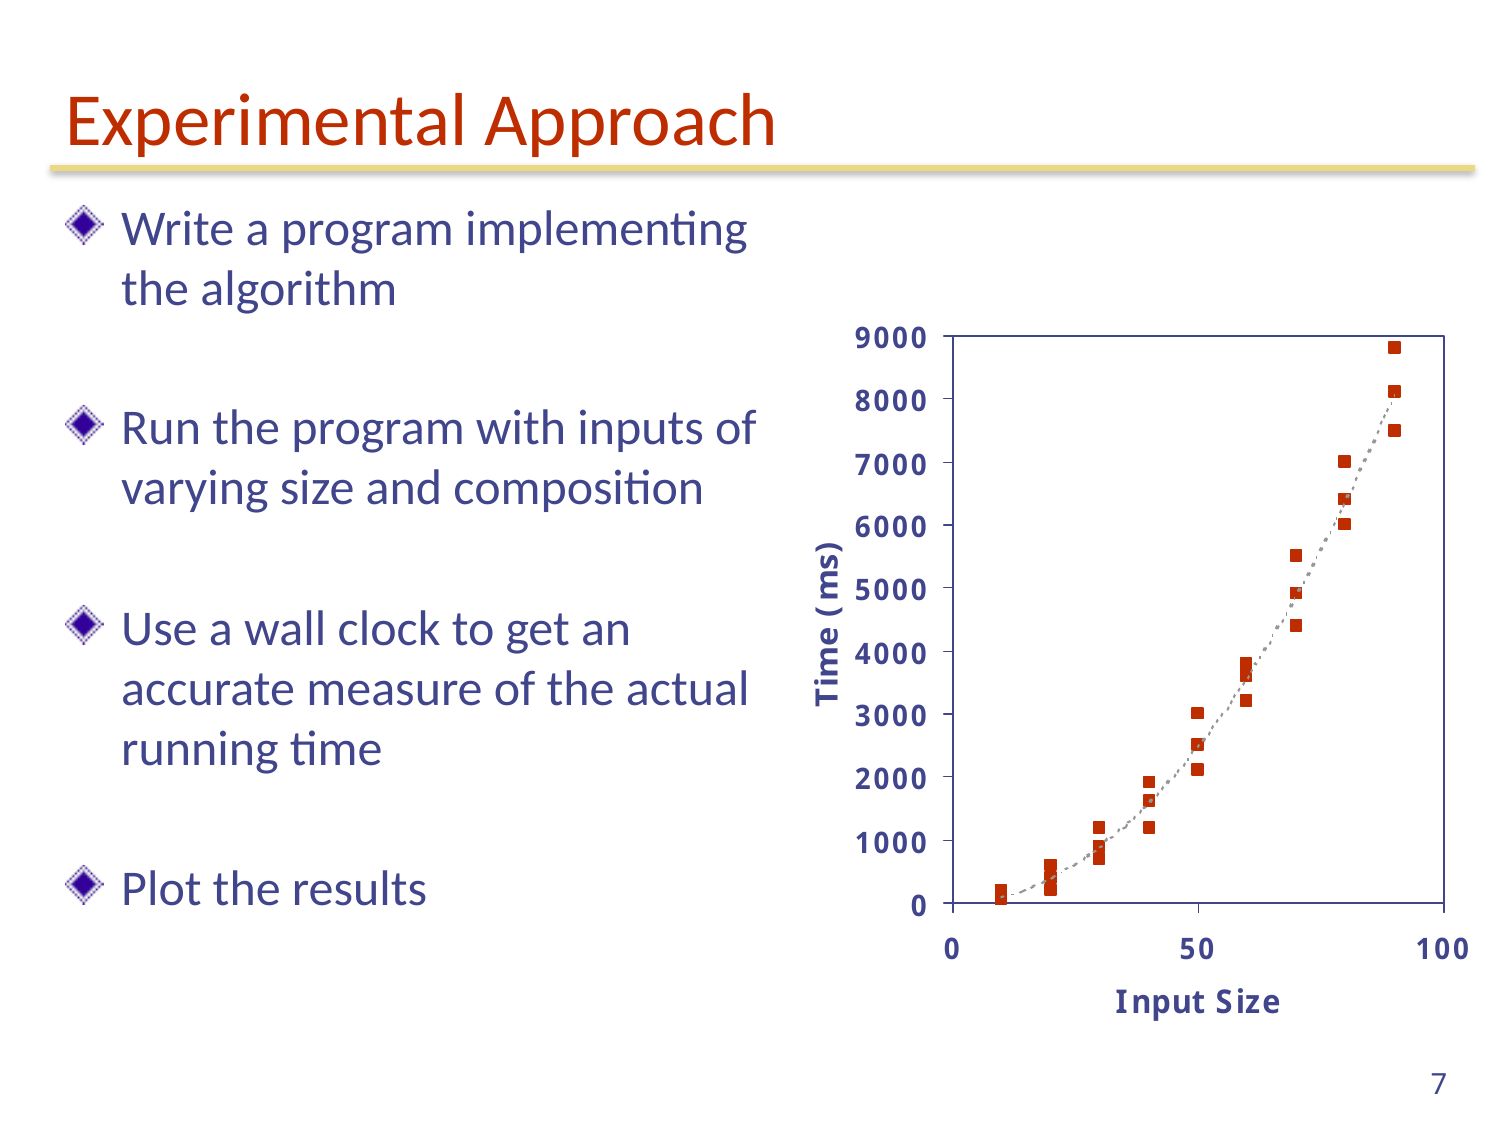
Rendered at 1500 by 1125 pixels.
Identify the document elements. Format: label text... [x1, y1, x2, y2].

picture [65, 865, 104, 905]
slide_number 7 [1149, 1059, 1463, 1113]
picture [65, 405, 104, 445]
picture [65, 605, 104, 645]
title Experimental Approach [49, 49, 1476, 168]
picture [65, 205, 104, 245]
list Write a program implementing the algorithm Run the program with inputs of varying size and composition Use a wall clock to get an accurate measure of the actual running time Plot the results [49, 187, 774, 1038]
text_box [773, 287, 1500, 1051]
